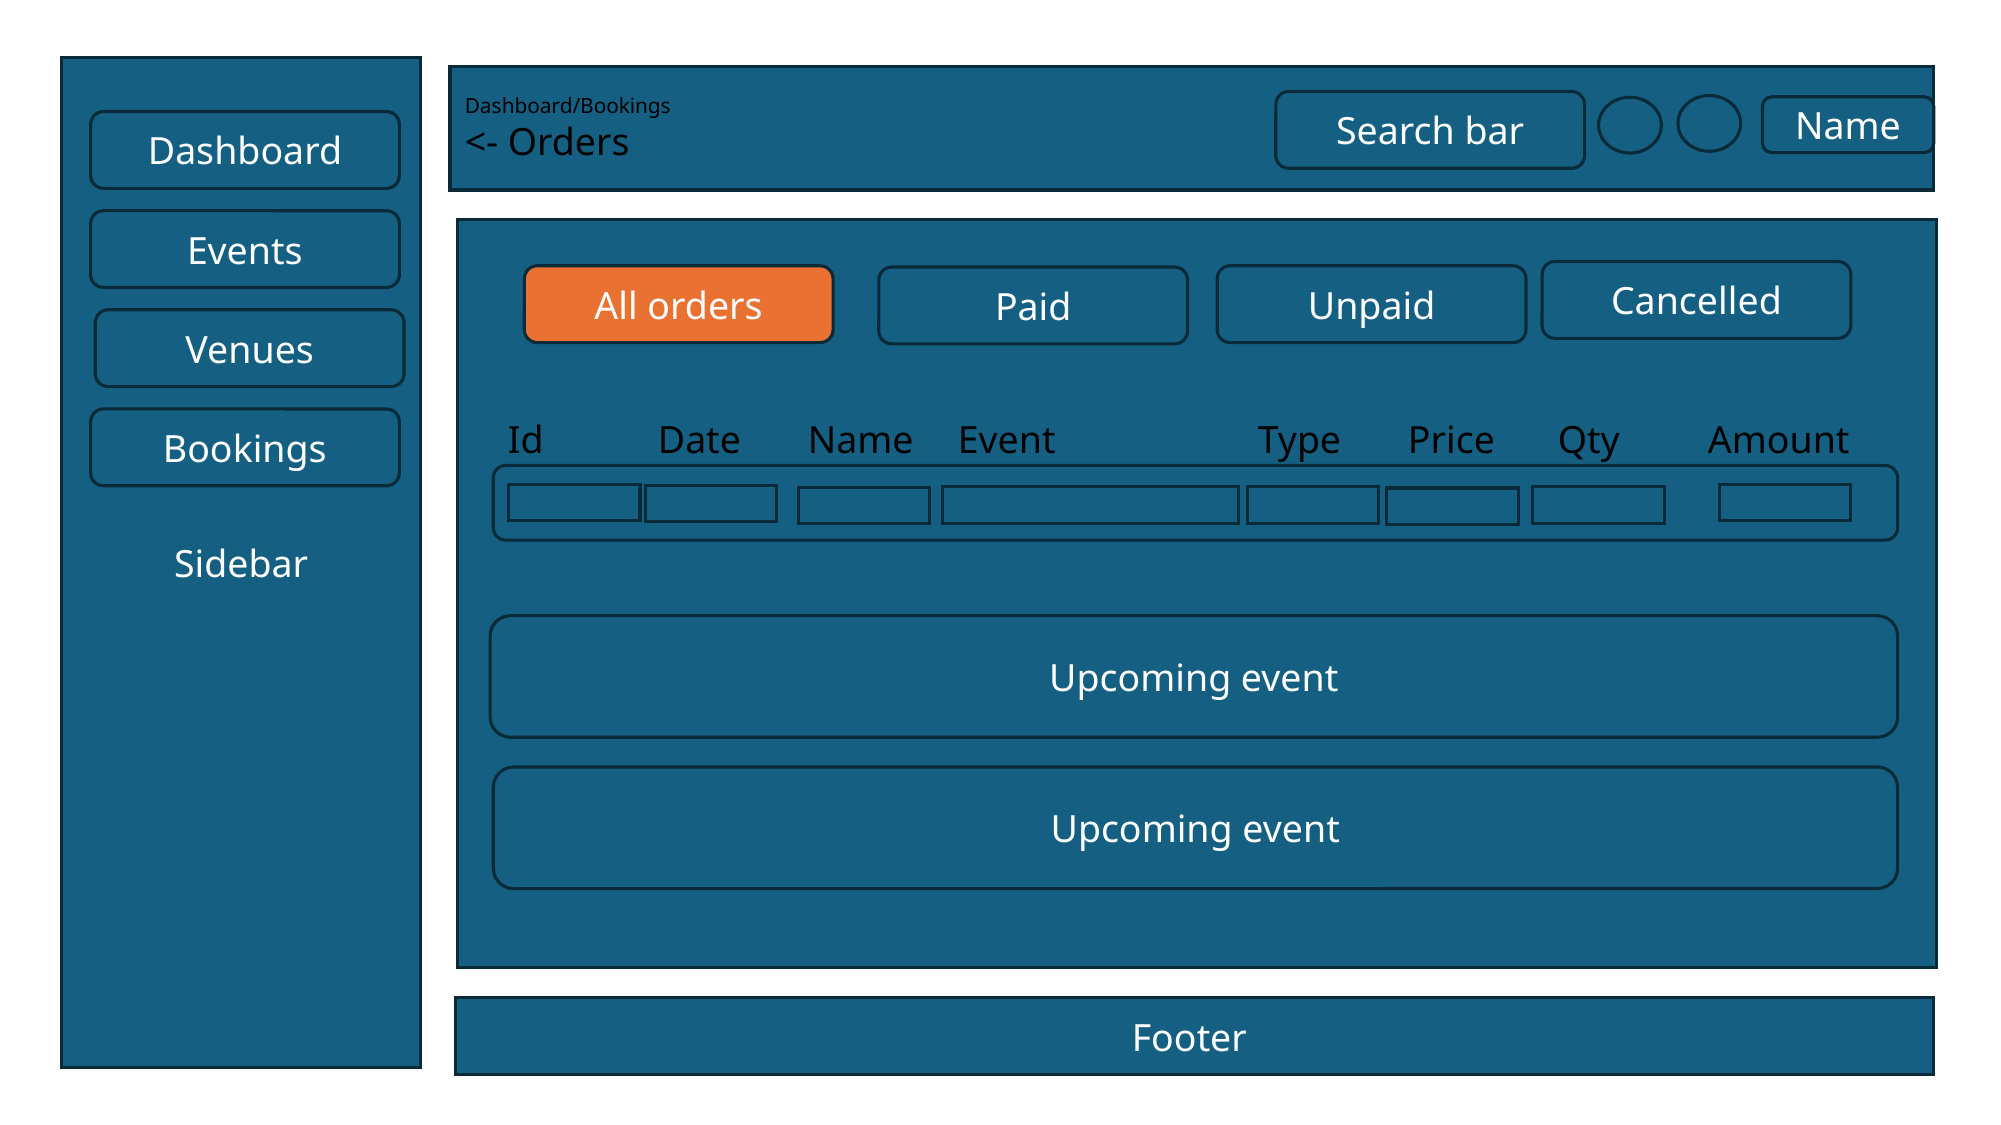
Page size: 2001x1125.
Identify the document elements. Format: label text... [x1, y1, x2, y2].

text_box [1596, 95, 1663, 155]
text_box Events [89, 209, 401, 290]
text_box [456, 218, 1938, 969]
text_box [1718, 483, 1852, 522]
text_box [1676, 93, 1743, 153]
text_box [1246, 485, 1380, 525]
text_box [941, 485, 1240, 525]
text_box Paid [877, 265, 1190, 346]
text_box [491, 463, 1900, 542]
text_box Upcoming event [488, 614, 1900, 739]
text_box All orders [522, 264, 835, 345]
text_box Footer [454, 996, 1935, 1076]
text_box [1531, 485, 1666, 525]
text_box Cancelled [1540, 259, 1853, 340]
text_box Upcoming event [491, 765, 1900, 891]
text_box [1385, 486, 1520, 526]
text_box Sidebar [60, 56, 422, 1069]
text_box Dashboard/Bookings <- Orders [448, 65, 1935, 192]
text_box [644, 484, 778, 523]
text_box [507, 483, 642, 522]
text_box Search bar [1274, 89, 1587, 170]
text_box Id Date Name Event Type Price Qty Amount [493, 408, 1886, 469]
text_box Name [1760, 95, 1936, 155]
text_box Dashboard [89, 109, 401, 190]
text_box [797, 486, 931, 525]
text_box Venues [93, 308, 406, 389]
text_box Unpaid [1215, 264, 1528, 345]
text_box Bookings [89, 407, 401, 488]
